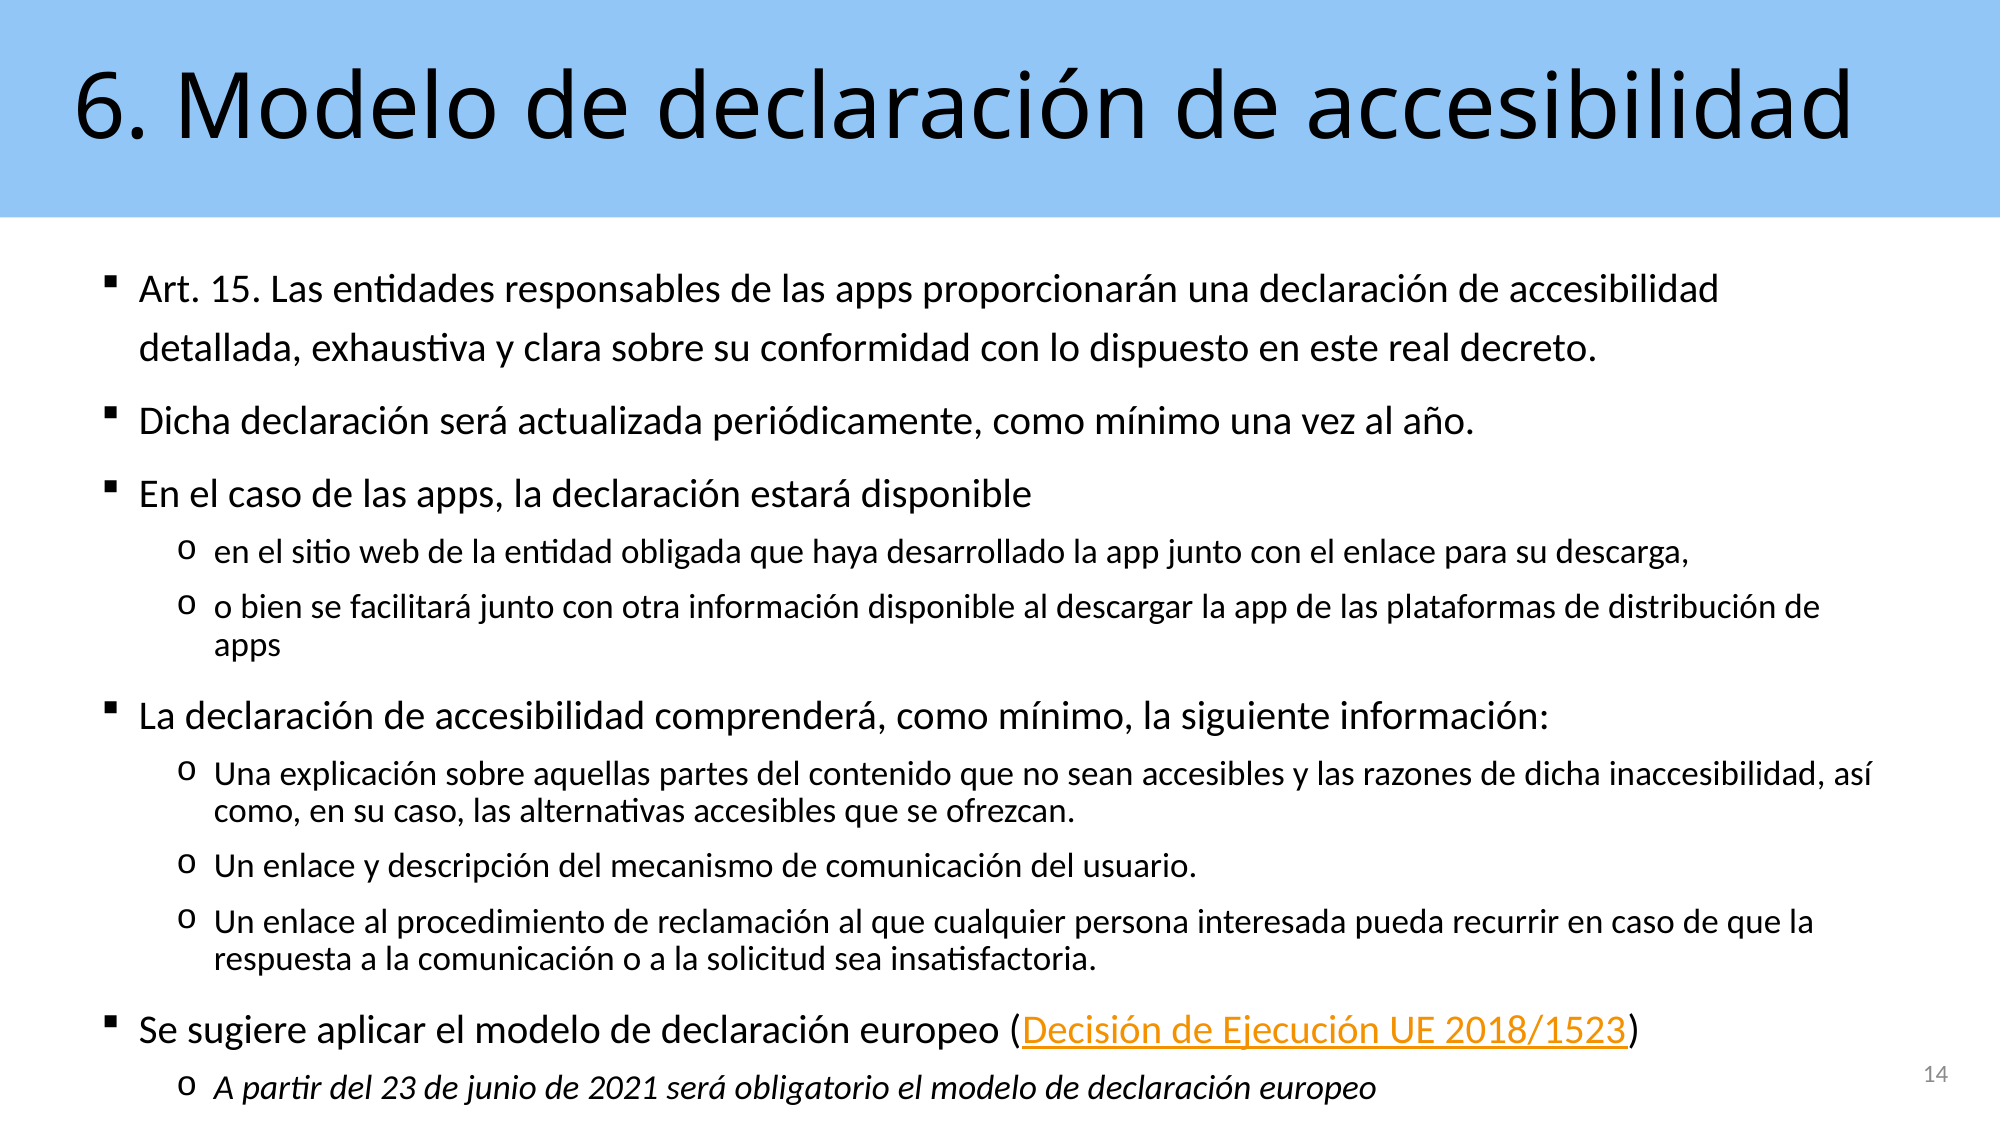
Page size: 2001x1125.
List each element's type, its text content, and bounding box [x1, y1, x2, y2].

slide_number 14 [1513, 1042, 1964, 1103]
list Art. 15. Las entidades responsables de las apps proporcionarán una declaración de accesibilidad detallada, exhaustiva y clara sobre su conformidad con lo dispuesto en este real decreto. Dicha declaración será actualizada periódicamente, como mínimo una vez al año. En el caso de las apps, la declaración estará disponible en el sitio web de la entidad obligada que haya desarrollado la app junto con el enlace para su descarga, o bien se facilitará junto con otra información disponible al descargar la app de las plataformas de distribución de apps La declaración de accesibilidad comprenderá, como mínimo, la siguiente información: Una explicación sobre aquellas partes del contenido que no sean accesibles y las razones de dicha inaccesibilidad, así como, en su caso, las alternativas accesibles que se ofrezcan. Un enlace y descripción del mecanismo de comunicación del usuario. Un enlace al procedimiento de reclamación al que cualquier persona interesada pueda recurrir en caso de que la respuesta a la comunicación o a la solicitud sea insatisfactoria. Se sugiere aplicar el modelo de declaración europeo (Decisión de Ejecución UE 2018/1523) A partir del 23 de junio de 2021 será obligatorio el modelo de declaración europeo [86, 244, 1896, 1125]
title 6. Modelo de declaración de accesibilidad [0, 0, 2000, 218]
